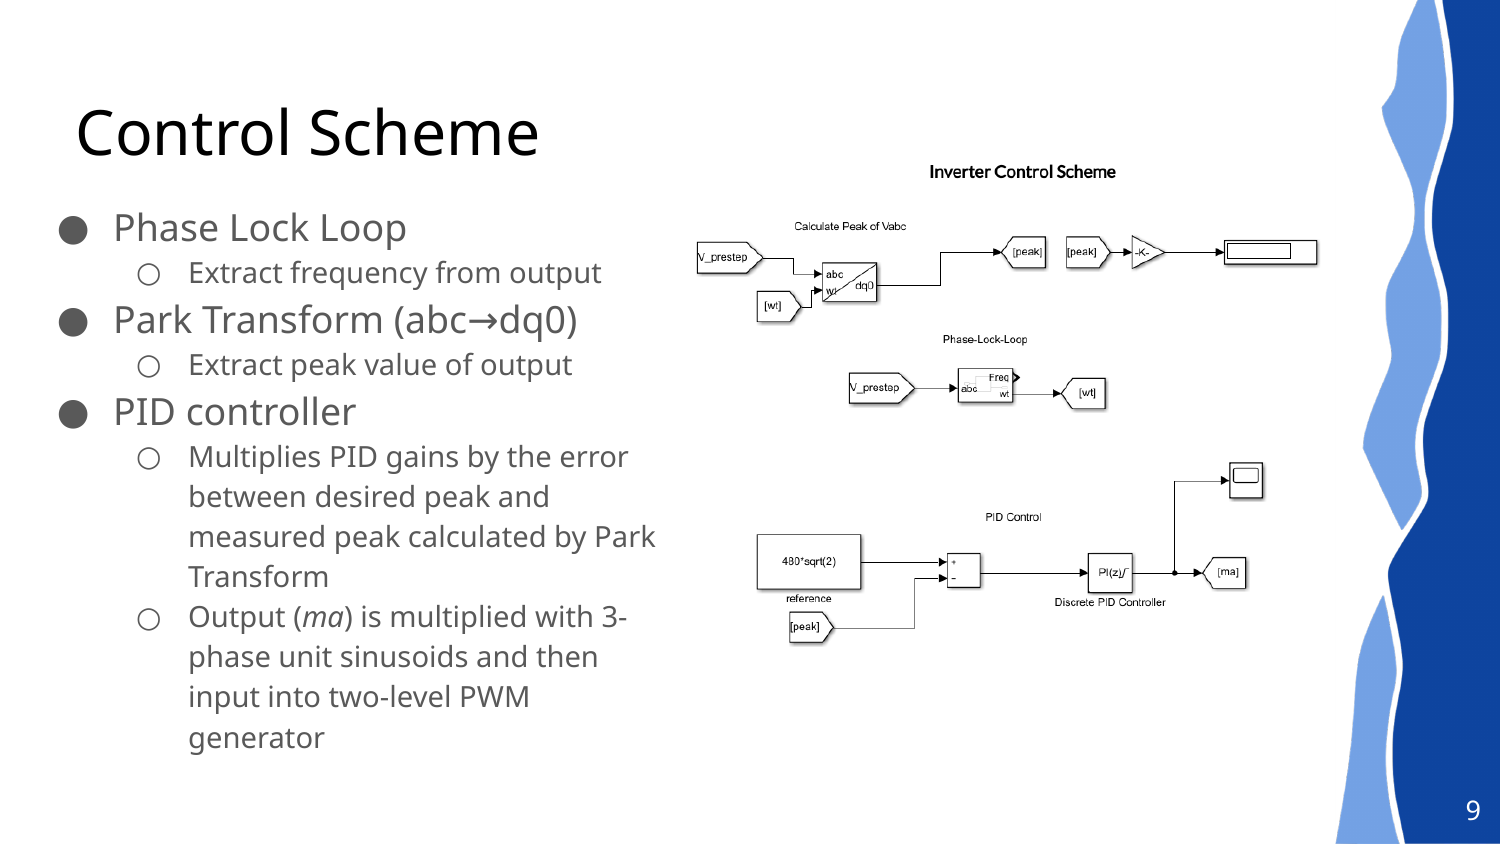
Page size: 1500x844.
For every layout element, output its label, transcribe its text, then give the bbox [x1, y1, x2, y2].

picture [1336, 0, 1500, 843]
picture [677, 135, 1330, 708]
list Phase Lock Loop Extract frequency from output Park Transform (abc→dq0) Extract peak value of output PID controller Multiplies PID gains by the error between desired peak and measured peak calculated by Park Transform Output (ma) is multiplied with 3-phase unit sinusoids and then input into two-level PWM generator [38, 197, 661, 746]
slide_number 9 [1391, 779, 1482, 844]
title Control Scheme [75, 46, 1259, 169]
